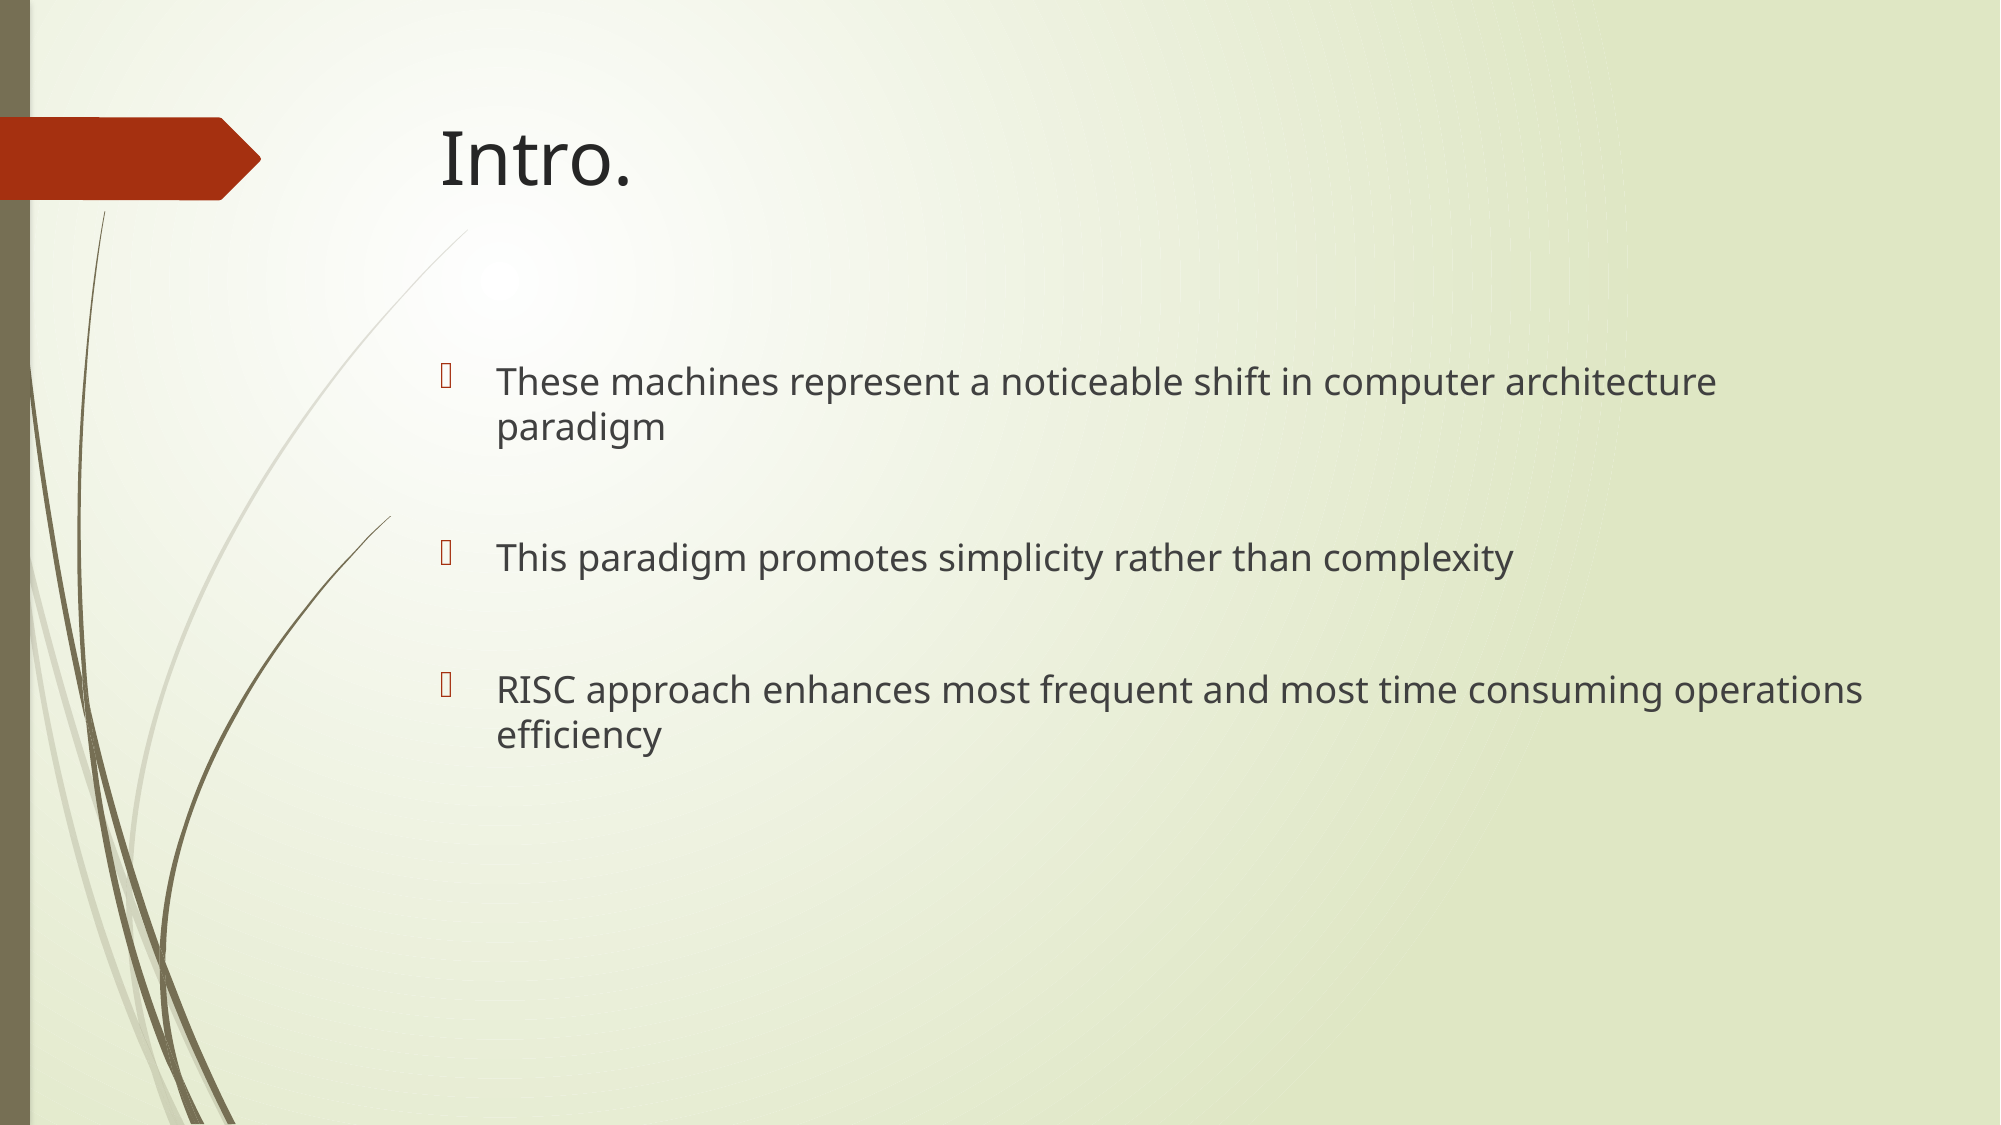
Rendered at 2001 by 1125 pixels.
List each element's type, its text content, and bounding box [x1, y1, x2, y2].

title Intro. [425, 102, 1888, 313]
list These machines represent a noticeable shift in computer architecture paradigm This paradigm promotes simplicity rather than complexity RISC approach enhances most frequent and most time consuming operations efficiency [424, 350, 1888, 970]
